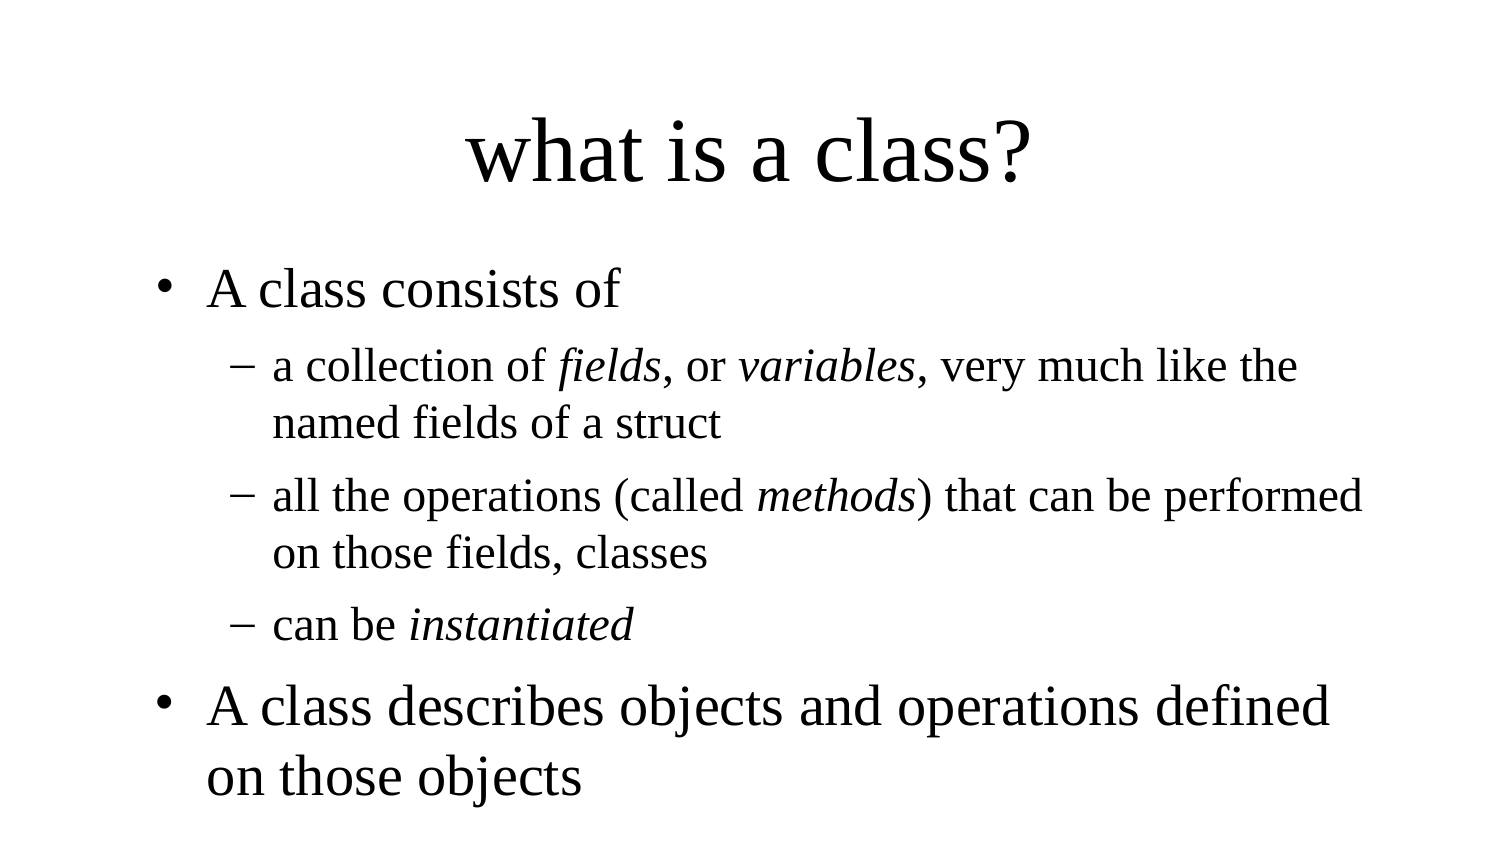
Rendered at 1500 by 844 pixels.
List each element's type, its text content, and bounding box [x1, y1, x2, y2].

title what is a class? [112, 75, 1388, 216]
list A class consists of a collection of fields, or variables, very much like the named fields of a struct all the operations (called methods) that can be performed on those fields, classes can be instantiated A class describes objects and operations defined on those objects [135, 243, 1388, 597]
